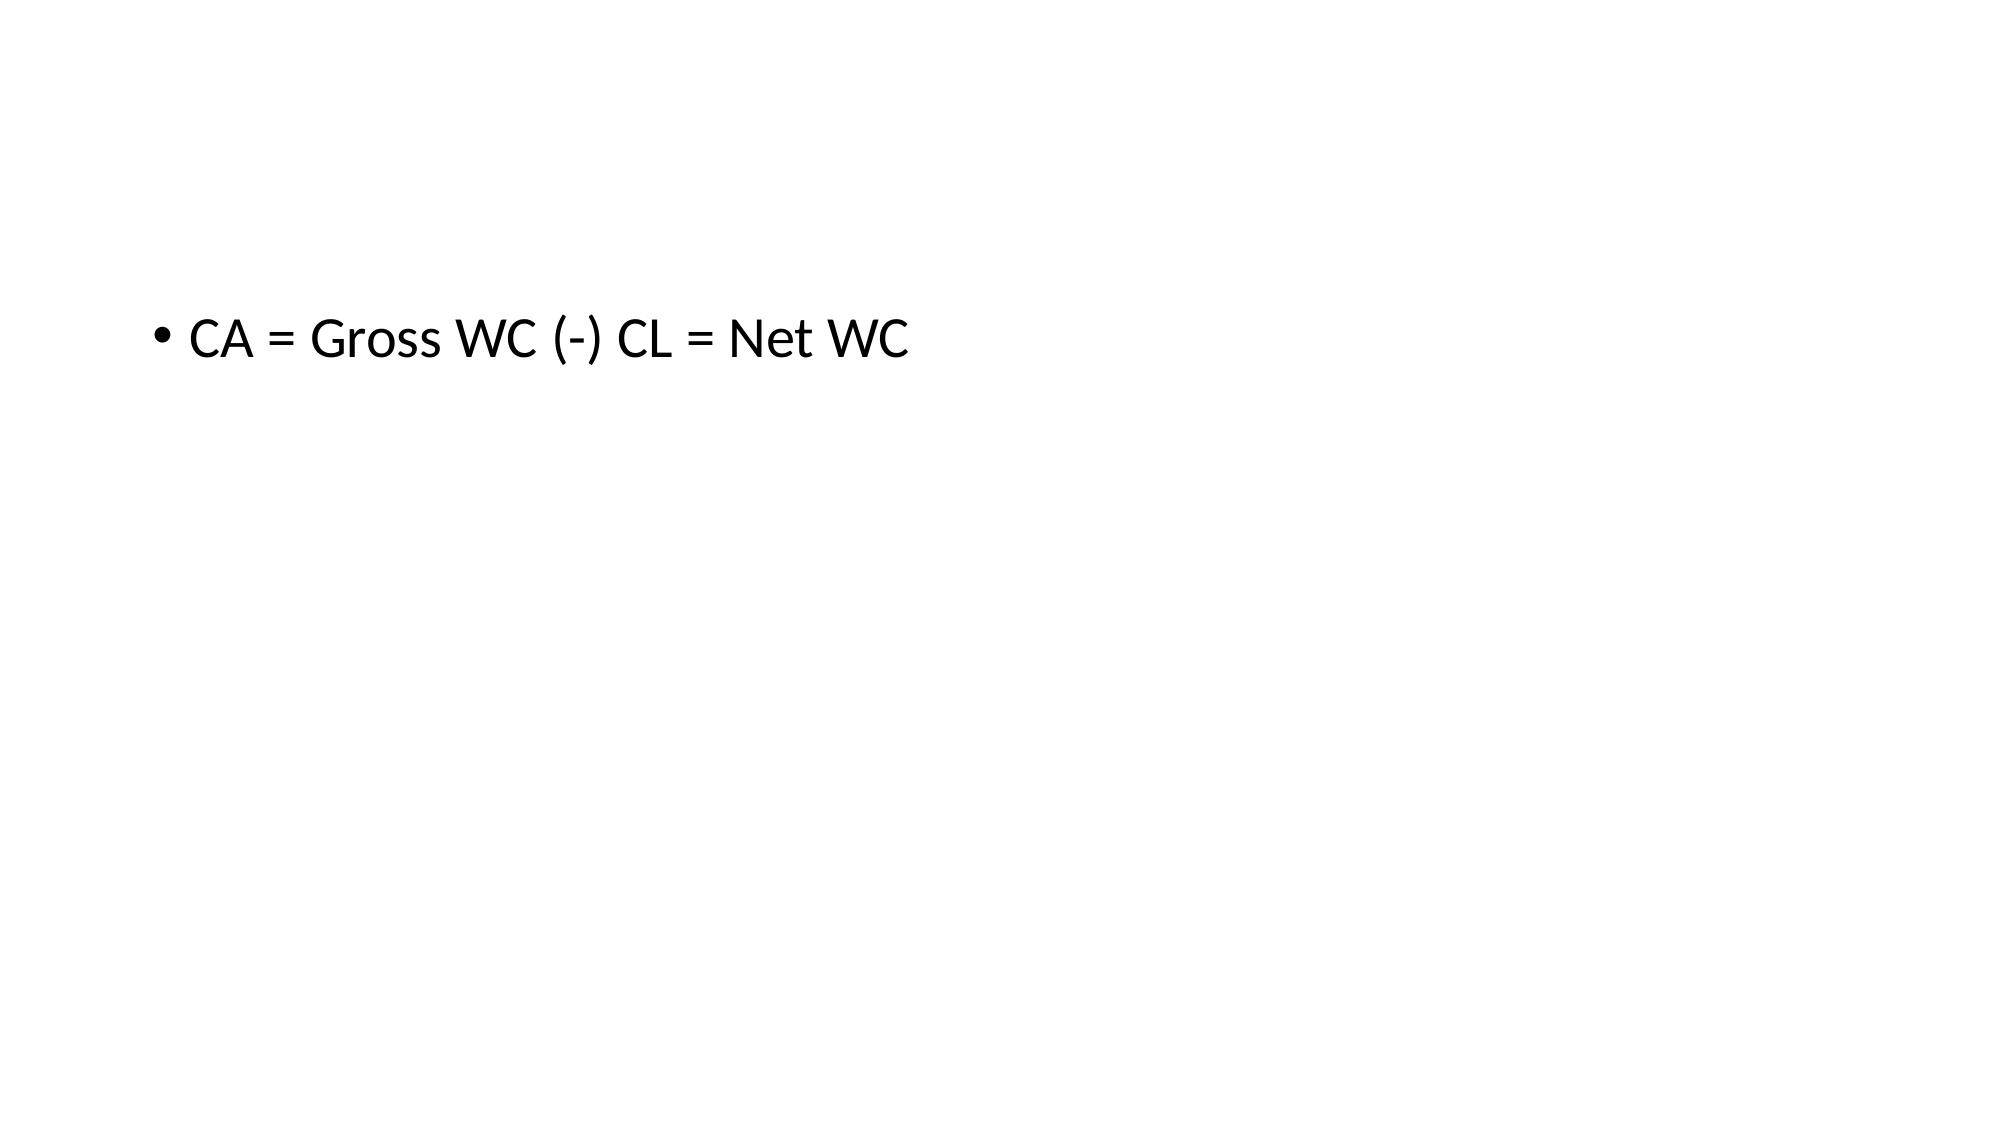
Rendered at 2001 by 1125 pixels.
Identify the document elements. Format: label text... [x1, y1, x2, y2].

list CA = Gross WC (-) CL = Net WC [137, 299, 1863, 1014]
